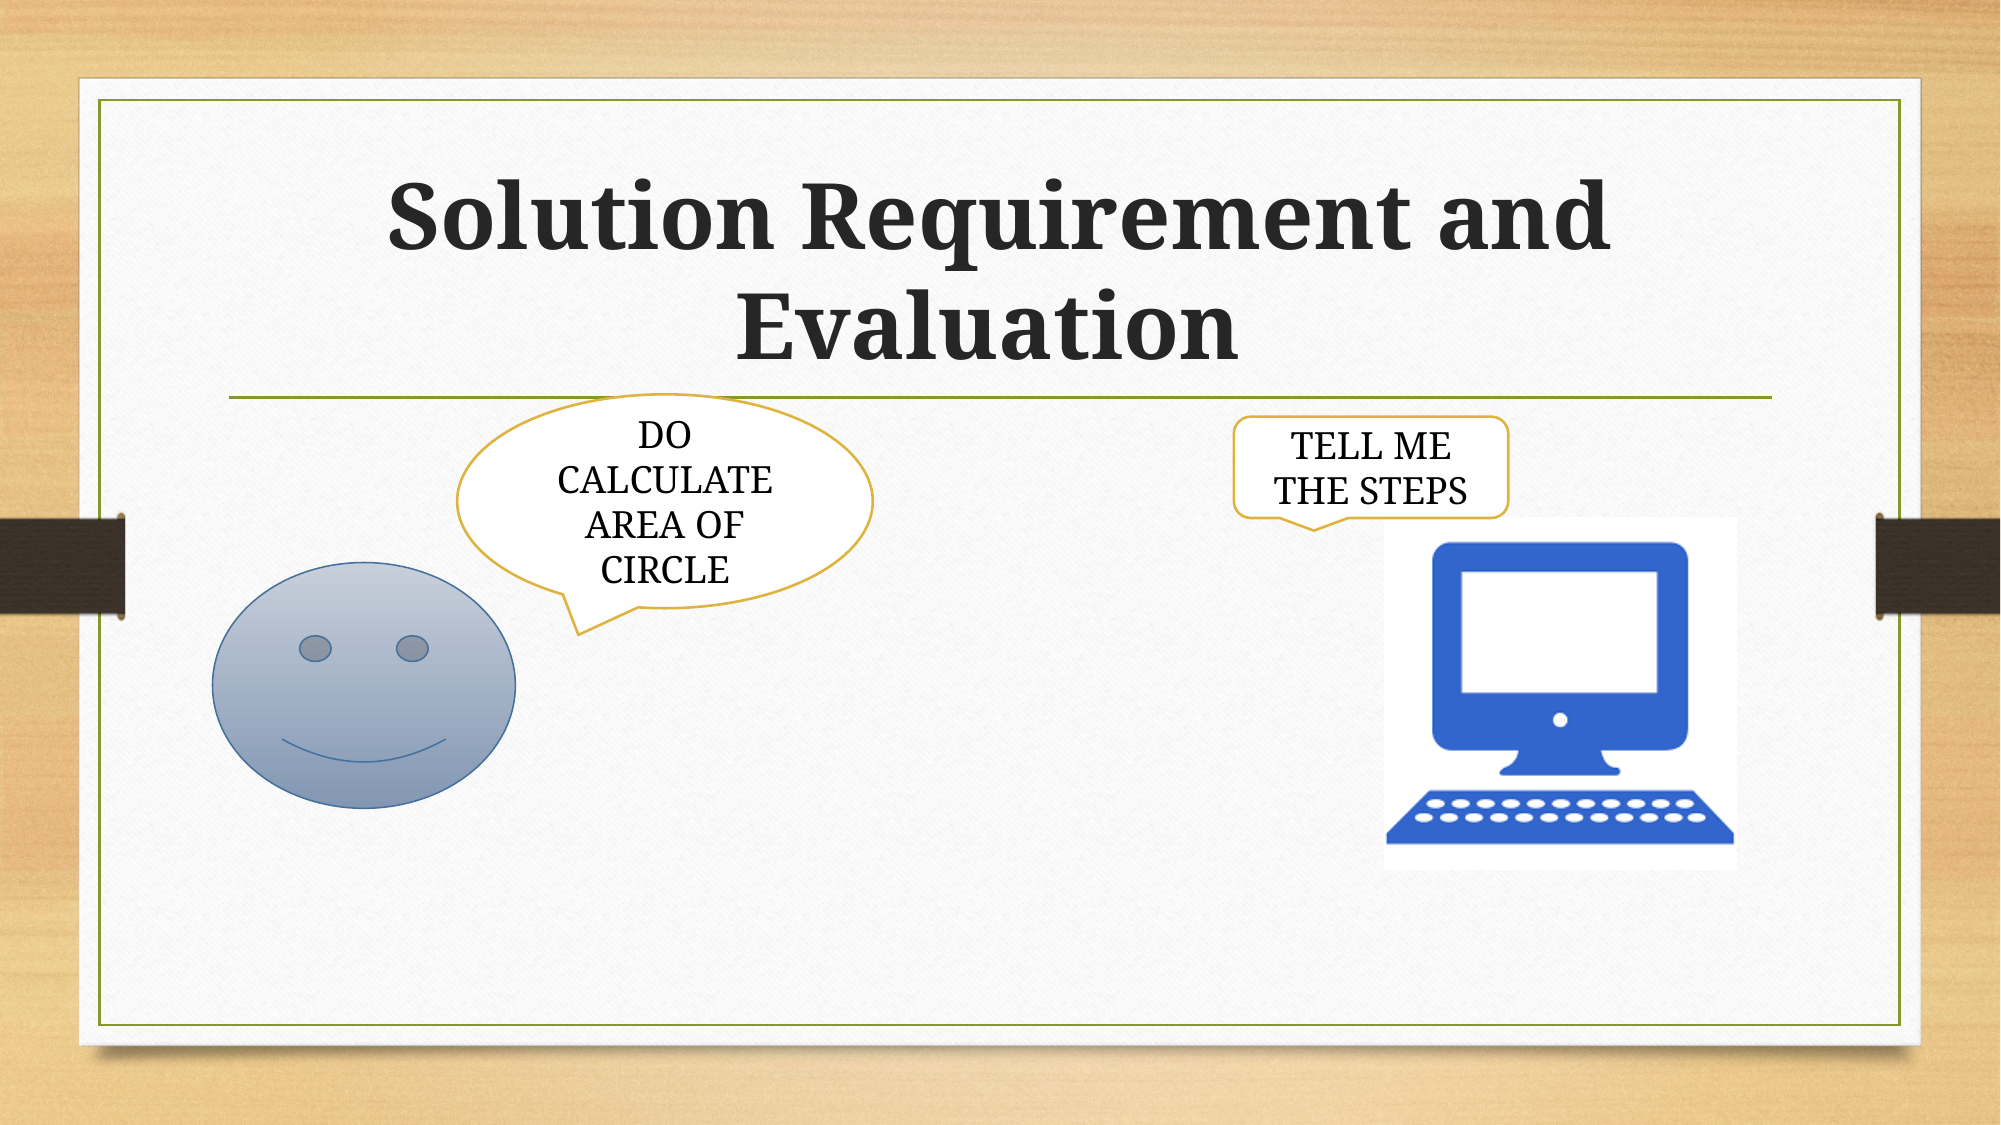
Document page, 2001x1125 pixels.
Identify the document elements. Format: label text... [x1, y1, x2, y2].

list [1384, 517, 1737, 870]
text_box TELL ME THE STEPS [1232, 415, 1510, 532]
picture [0, 0, 2001, 1125]
text_box [211, 561, 517, 810]
title Solution Requirement and Evaluation [212, 161, 1788, 375]
text_box DO CALCULATE AREA OF CIRCLE [455, 393, 875, 637]
